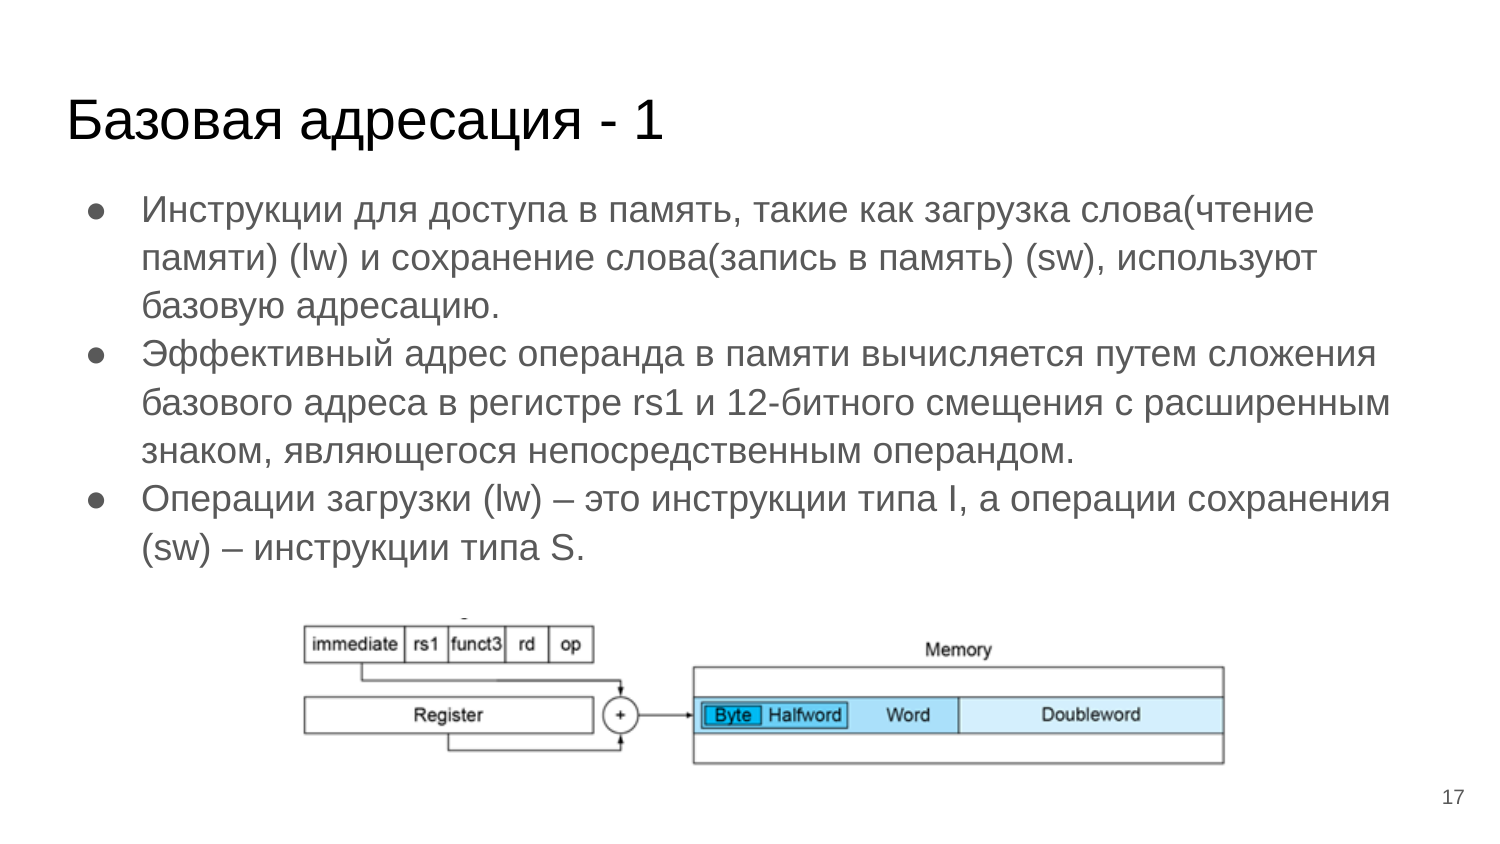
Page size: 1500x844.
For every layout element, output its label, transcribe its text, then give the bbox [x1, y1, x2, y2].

picture [293, 617, 1233, 778]
slide_number ‹#› [1389, 764, 1480, 830]
title Базовая адресация - 1 [51, 72, 1449, 166]
list Инструкции для доступа в память, такие как загрузка слова(чтение памяти) (lw) и сохранение слова(запись в память) (sw), используют базовую адресацию. Эффективный адрес операнда в памяти вычисляется путем сложения базового адреса в регистре rs1 и 12-битного смещения с расширенным знаком, являющегося непосредственным операндом. Операции загрузки (lw) – это инструкции типа I, а операции сохранения (sw) – инструкции типа S. [51, 166, 1449, 750]
